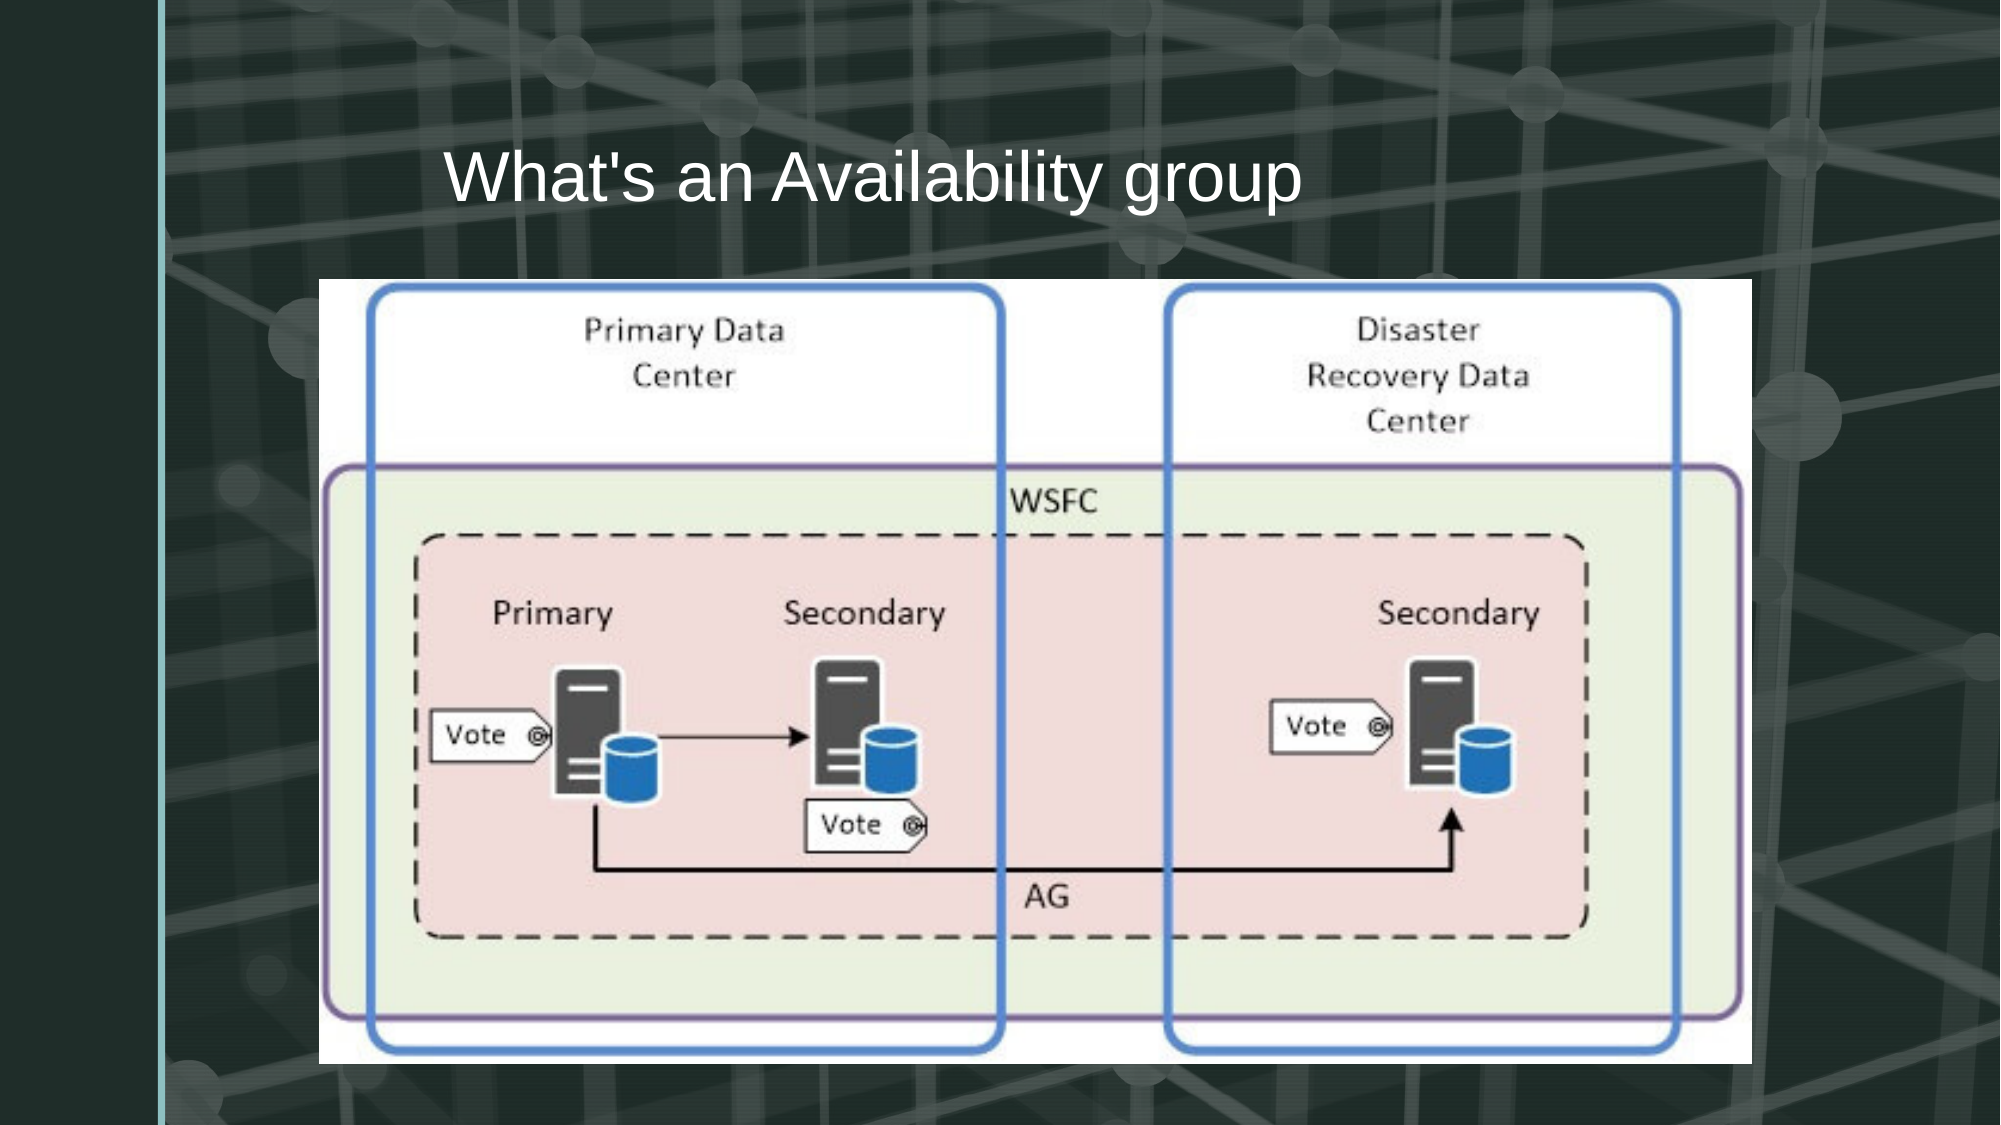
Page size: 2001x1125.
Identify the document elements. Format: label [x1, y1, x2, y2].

picture [0, 0, 2000, 1125]
list [319, 279, 1752, 1064]
